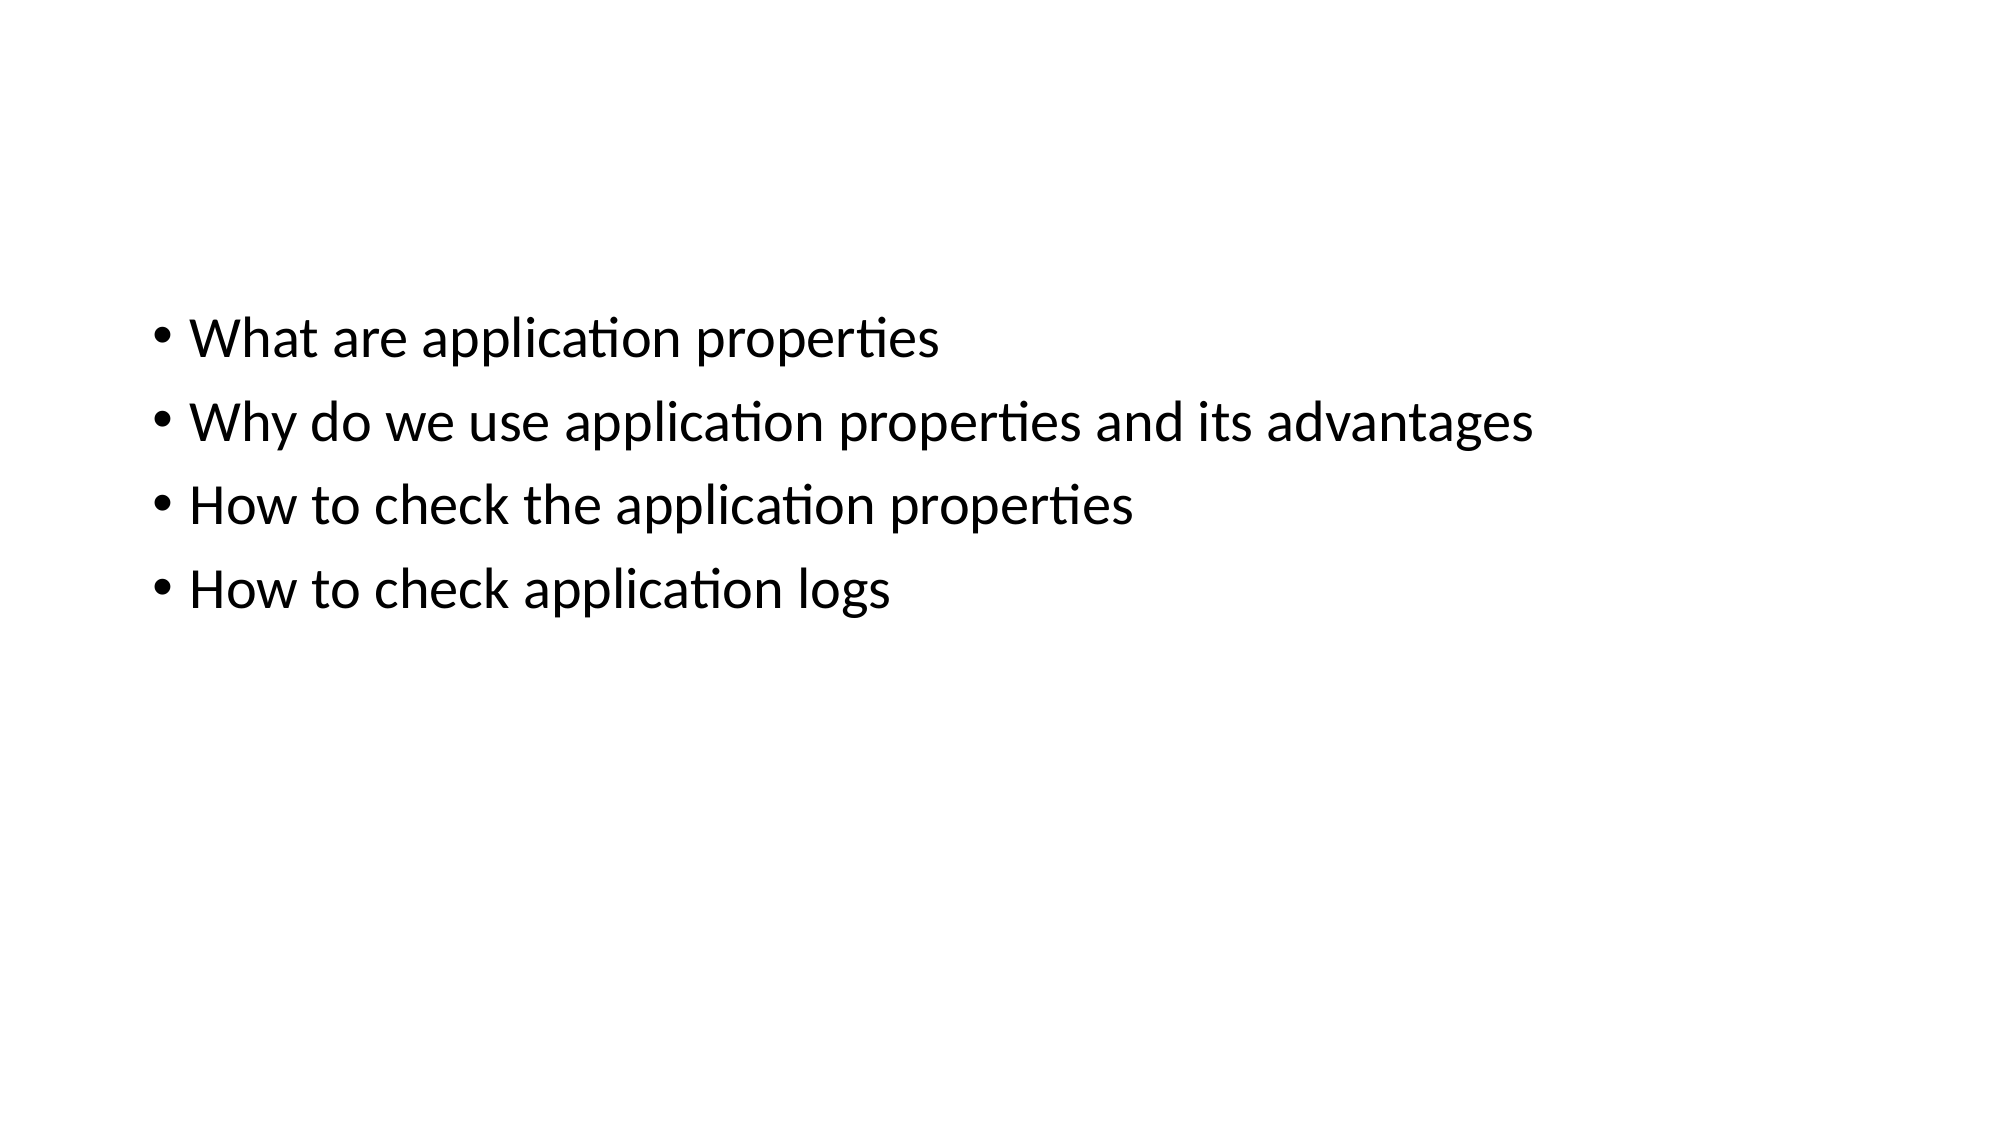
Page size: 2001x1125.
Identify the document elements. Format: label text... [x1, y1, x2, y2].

list What are application properties Why do we use application properties and its advantages How to check the application properties How to check application logs [137, 299, 1863, 1014]
